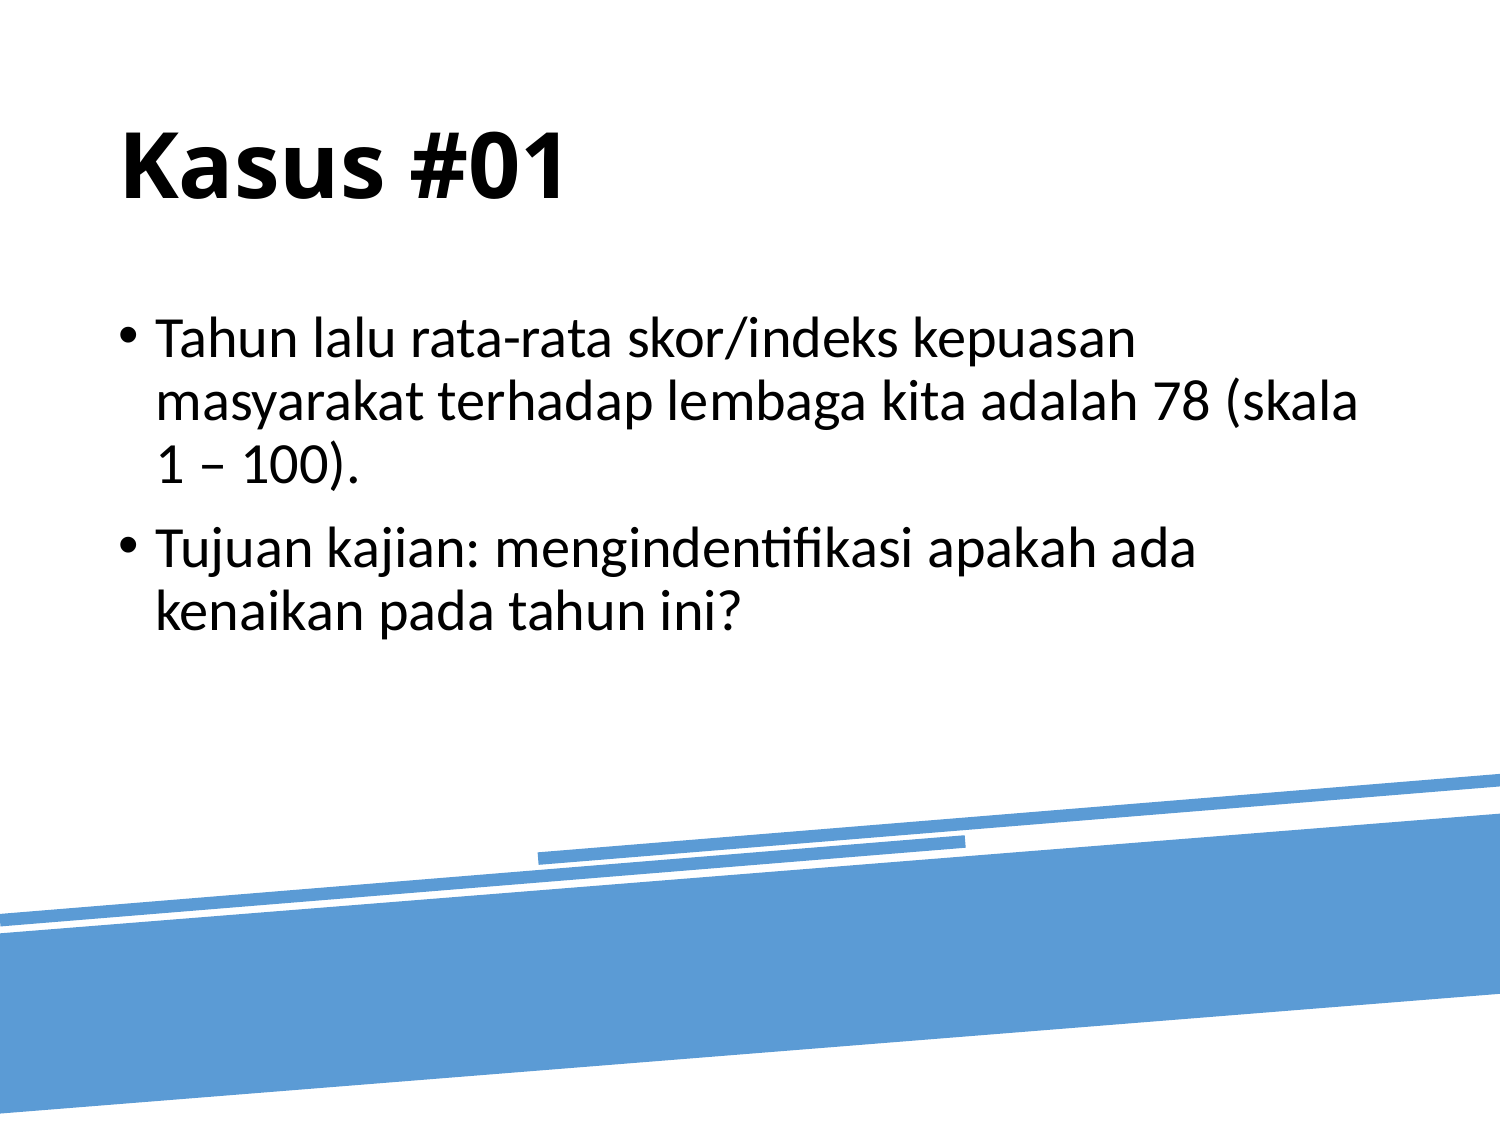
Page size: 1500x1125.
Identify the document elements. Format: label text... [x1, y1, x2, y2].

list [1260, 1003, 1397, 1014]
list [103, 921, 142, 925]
title Kasus #01 [103, 59, 1397, 278]
list Tahun lalu rata-rata skor/indeks kepuasan masyarakat terhadap lembaga kita adalah 78 (skala 1 – 100). Tujuan kajian: mengindentifikasi apakah ada kenaikan pada tahun ini? [103, 299, 1397, 841]
text_box [0, 859, 1500, 1114]
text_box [538, 779, 1500, 859]
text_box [0, 841, 966, 921]
